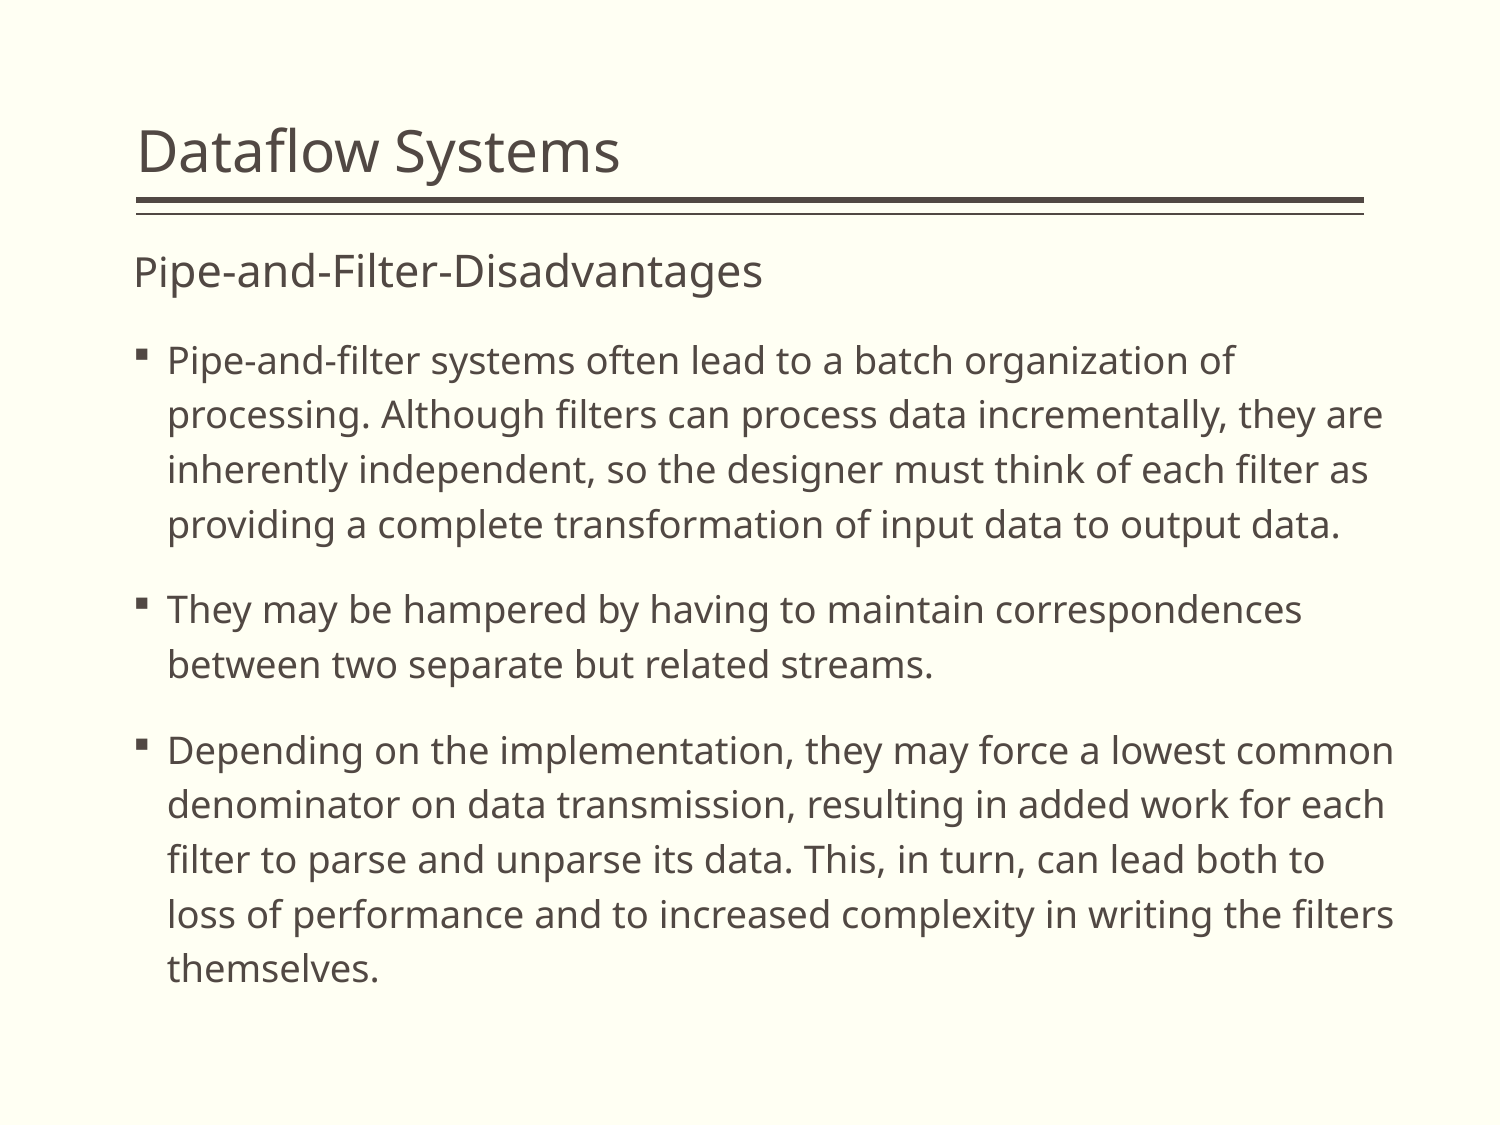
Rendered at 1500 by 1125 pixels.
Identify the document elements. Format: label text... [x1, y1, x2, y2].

list Pipe-and-Filter-Disadvantages Pipe-and-filter systems often lead to a batch organization of processing. Although filters can process data incrementally, they are inherently independent, so the designer must think of each filter as providing a complete transformation of input data to output data. They may be hampered by having to maintain correspondences between two separate but related streams. Depending on the implementation, they may force a lowest common denominator on data transmission, resulting in added work for each filter to parse and unparse its data. This, in turn, can lead both to loss of performance and to increased complexity in writing the filters themselves. [133, 234, 1400, 1048]
title Dataflow Systems [135, 12, 1364, 193]
